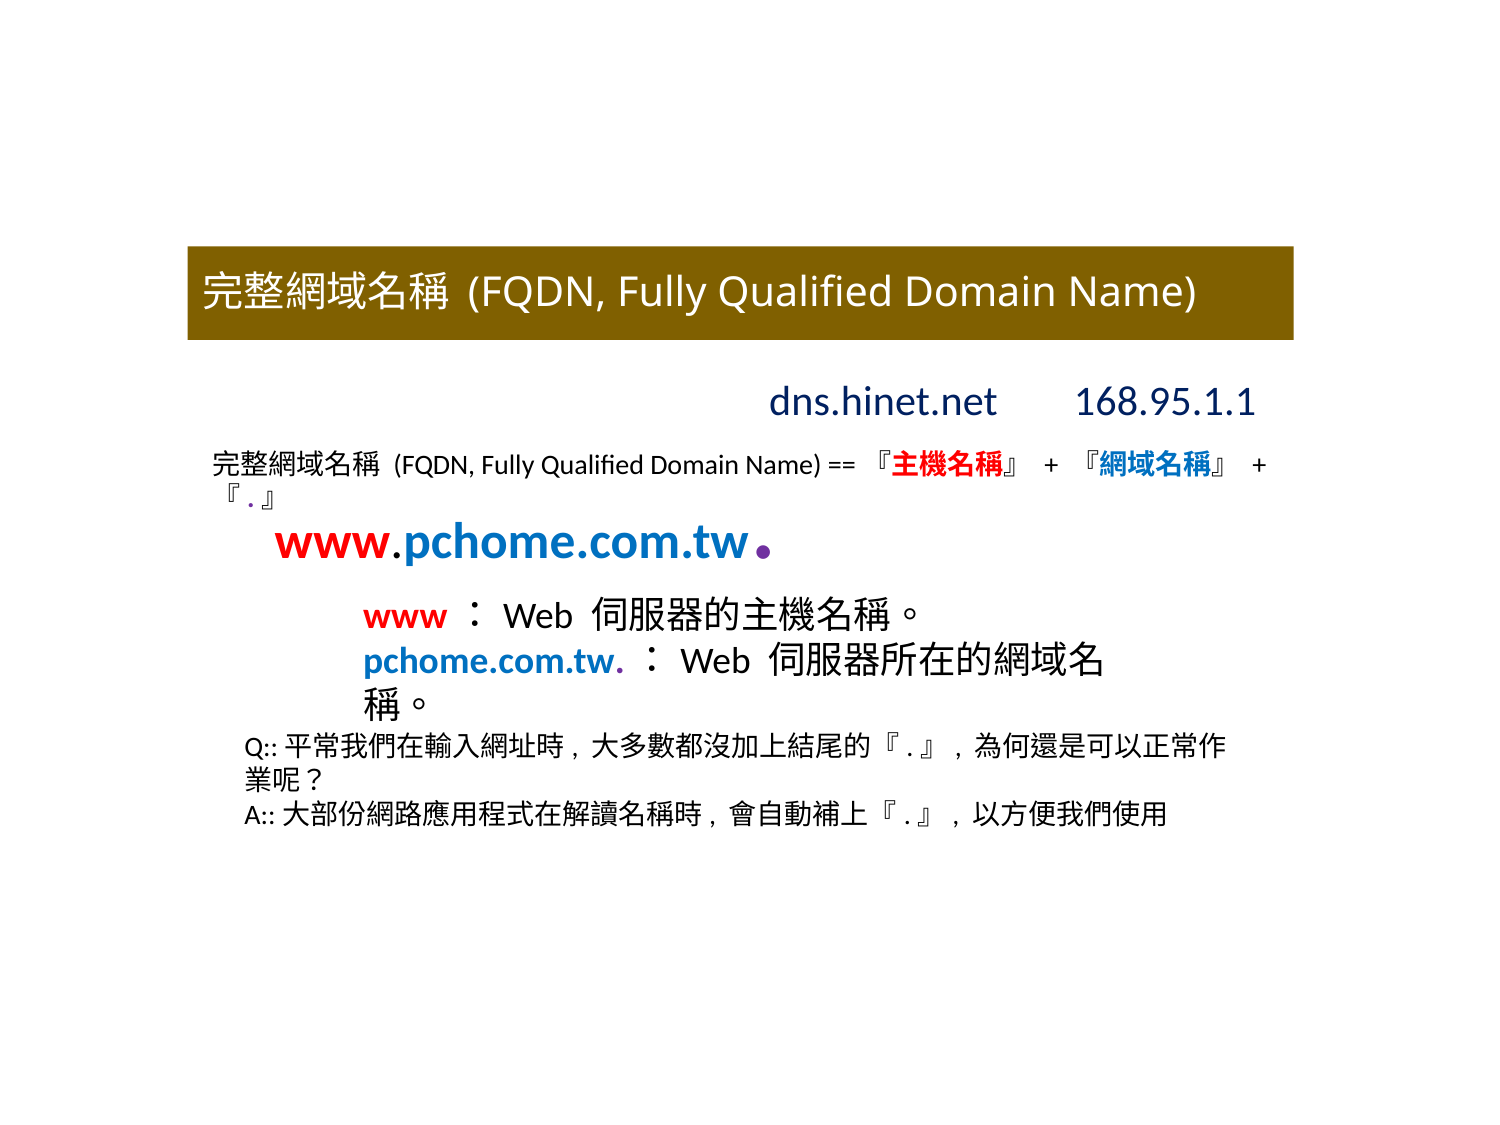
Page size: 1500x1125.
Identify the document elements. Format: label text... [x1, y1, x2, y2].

text_box 完整網域名稱 (FQDN, Fully Qualified Domain Name) ==『主機名稱』 + 『網域名稱』 + 『.』 [197, 438, 259, 521]
title 完整網域名稱 (FQDN, Fully Qualified Domain Name) [187, 246, 1294, 340]
text_box 完整網域名稱 (FQDN, Fully Qualified Domain Name) ==『主機名稱』 + 『網域名稱』 + 『.』 [793, 438, 1284, 521]
text_box www：Web 伺服器的主機名稱。 pchome.com.tw.：Web 伺服器所在的網域名稱。 [348, 583, 1133, 734]
text_box Q::平常我們在輸入網址時, 大多數都沒加上結尾的『.』, 為何還是可以正常作業呢？ A::大部份網路應用程式在解讀名稱時, 會自動補上『.』, 以方便我們使用 [229, 721, 1252, 838]
text_box dns.hinet.net 168.95.1.1 [754, 366, 1272, 432]
text_box www.pchome.com.tw. [259, 438, 793, 589]
